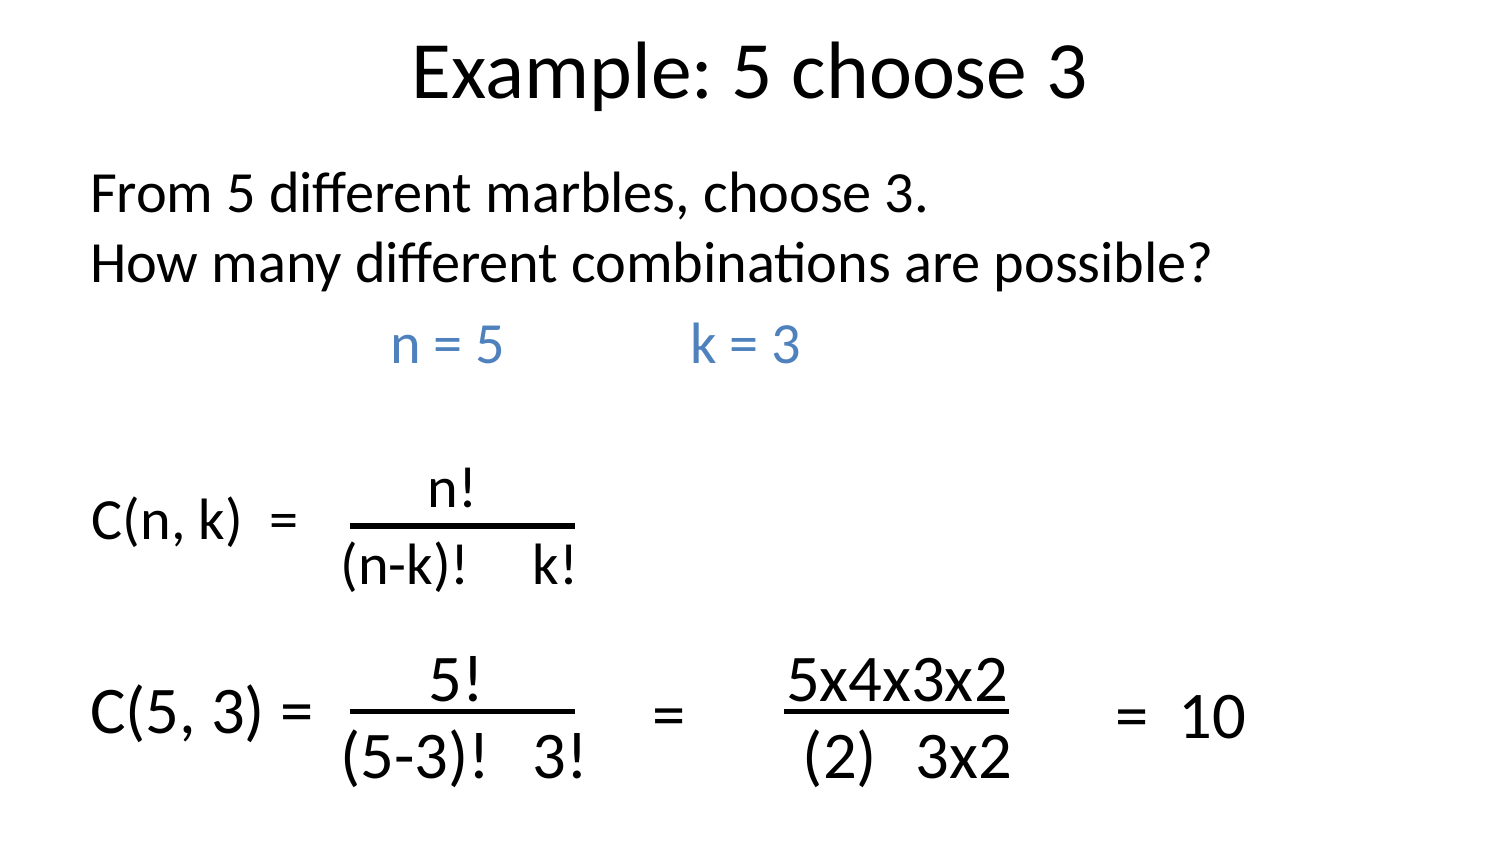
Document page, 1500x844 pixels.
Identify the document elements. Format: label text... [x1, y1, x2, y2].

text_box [637, 626, 1264, 801]
list From 5 different marbles, choose 3. How many different combinations are possible? n = 5 k = 3 [75, 146, 1425, 410]
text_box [74, 626, 604, 801]
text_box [76, 441, 594, 605]
title Example: 5 choose 3 [75, 9, 1425, 123]
